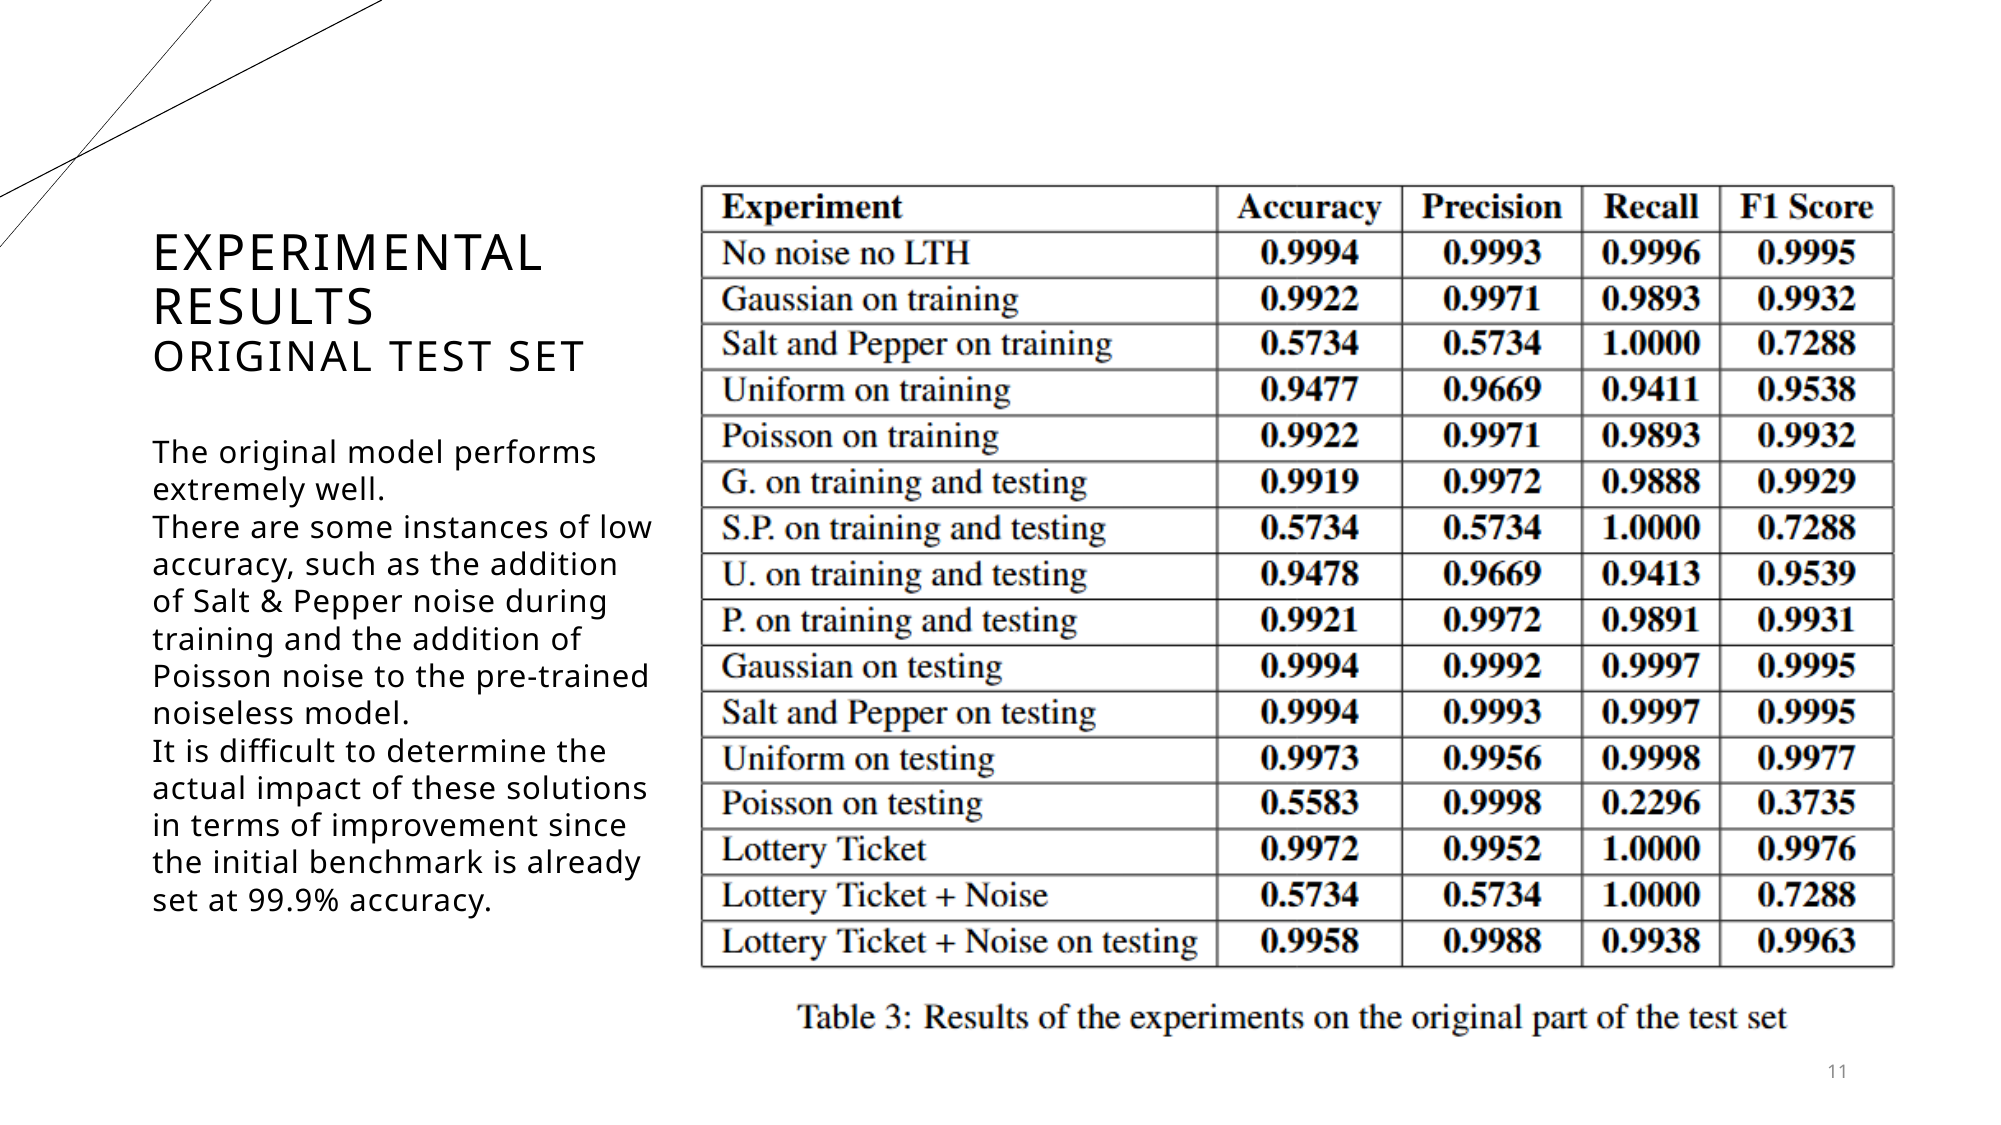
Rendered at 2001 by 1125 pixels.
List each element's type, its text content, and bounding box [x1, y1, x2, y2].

list The original model performs extremely well. There are some instances of low accuracy, such as the addition of Salt & Pepper noise during training and the addition of Poisson noise to the pre-trained noiseless model. It is difficult to determine the actual impact of these solutions in terms of improvement since the initial benchmark is already set at 99.9% accuracy. [137, 432, 670, 993]
slide_number 11 [1701, 1055, 1864, 1103]
title EXPERIMENTAL RESULTS ORIGINAL TEST SET [137, 146, 644, 432]
picture [670, 146, 1933, 1055]
